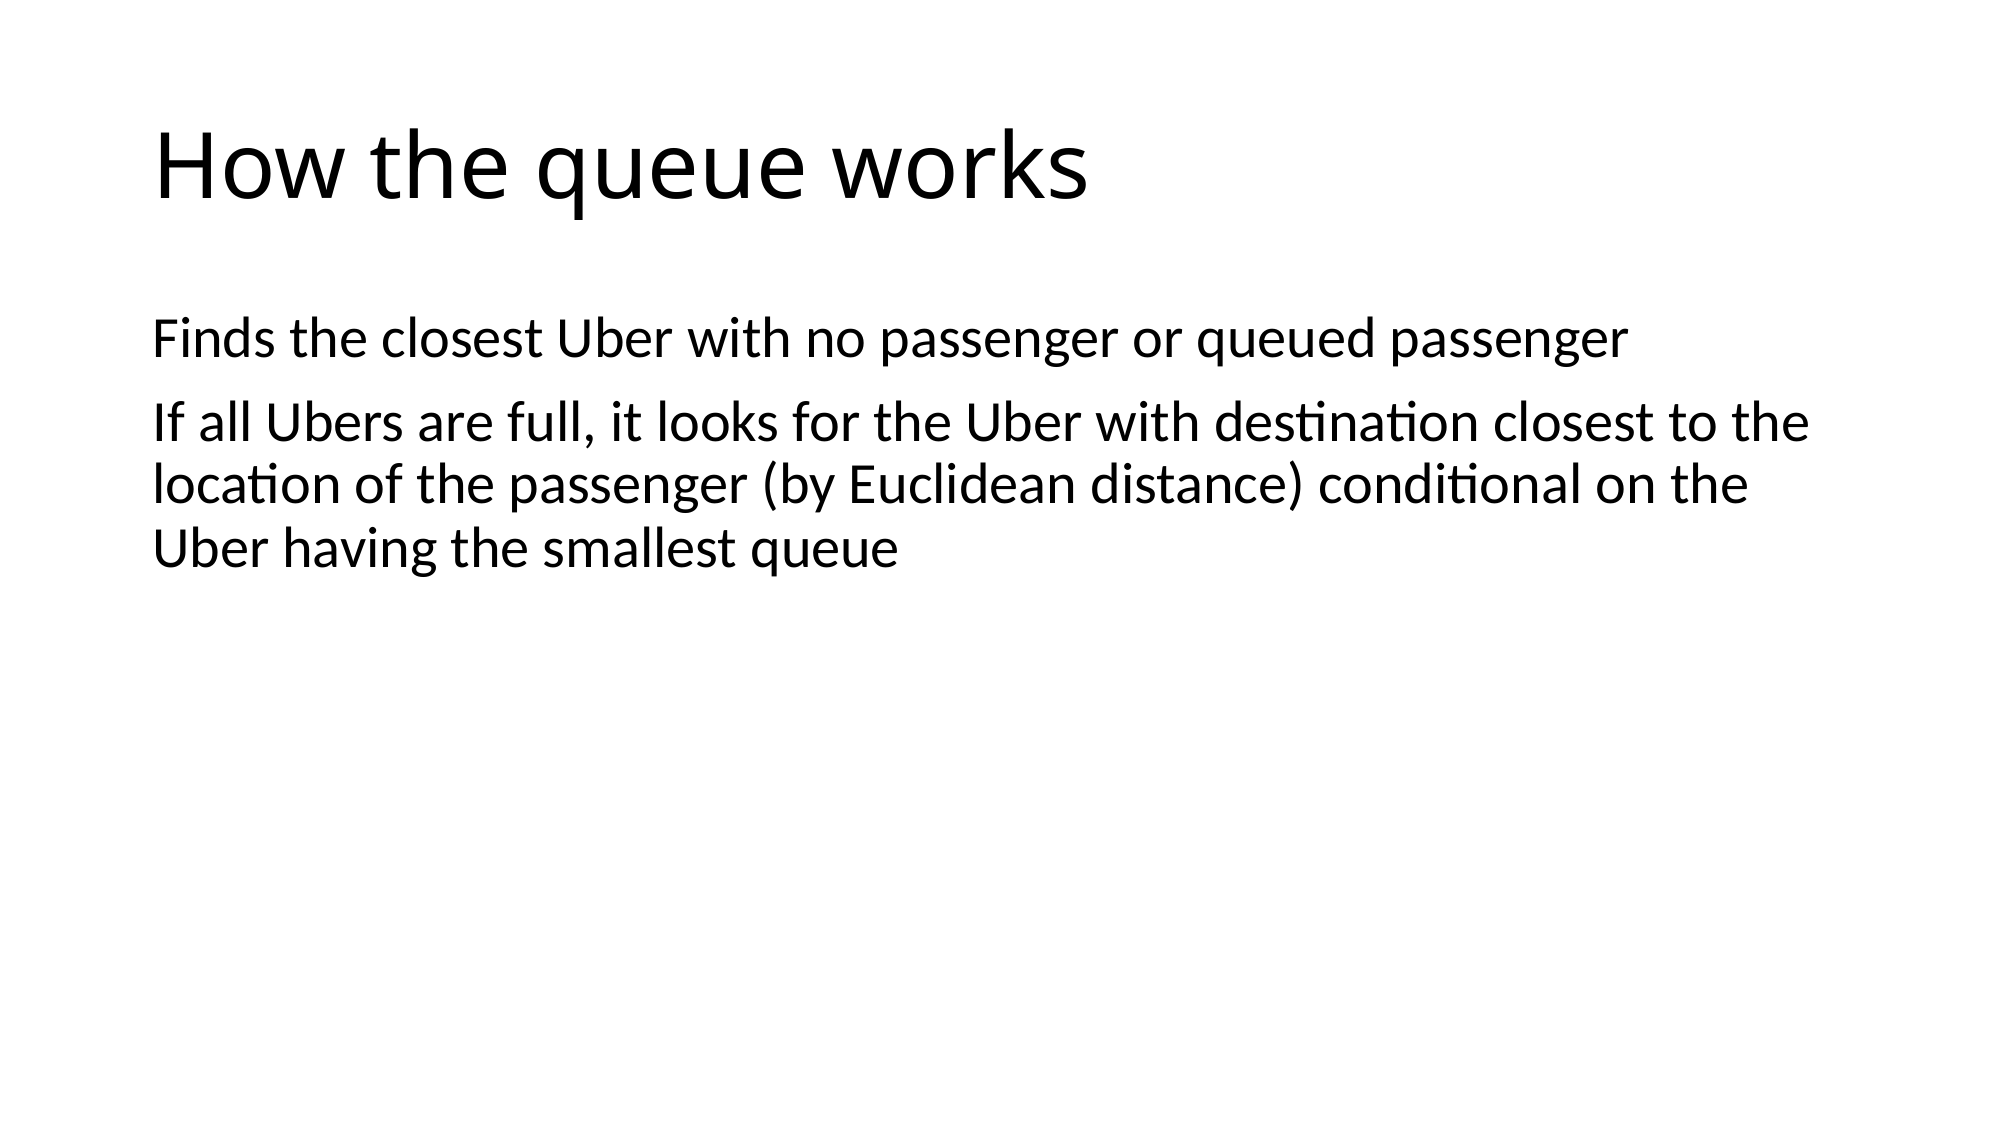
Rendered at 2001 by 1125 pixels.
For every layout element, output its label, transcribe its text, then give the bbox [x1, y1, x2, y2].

list Finds the closest Uber with no passenger or queued passenger If all Ubers are full, it looks for the Uber with destination closest to the location of the passenger (by Euclidean distance) conditional on the Uber having the smallest queue [137, 299, 1863, 1014]
title How the queue works [137, 59, 1863, 278]
